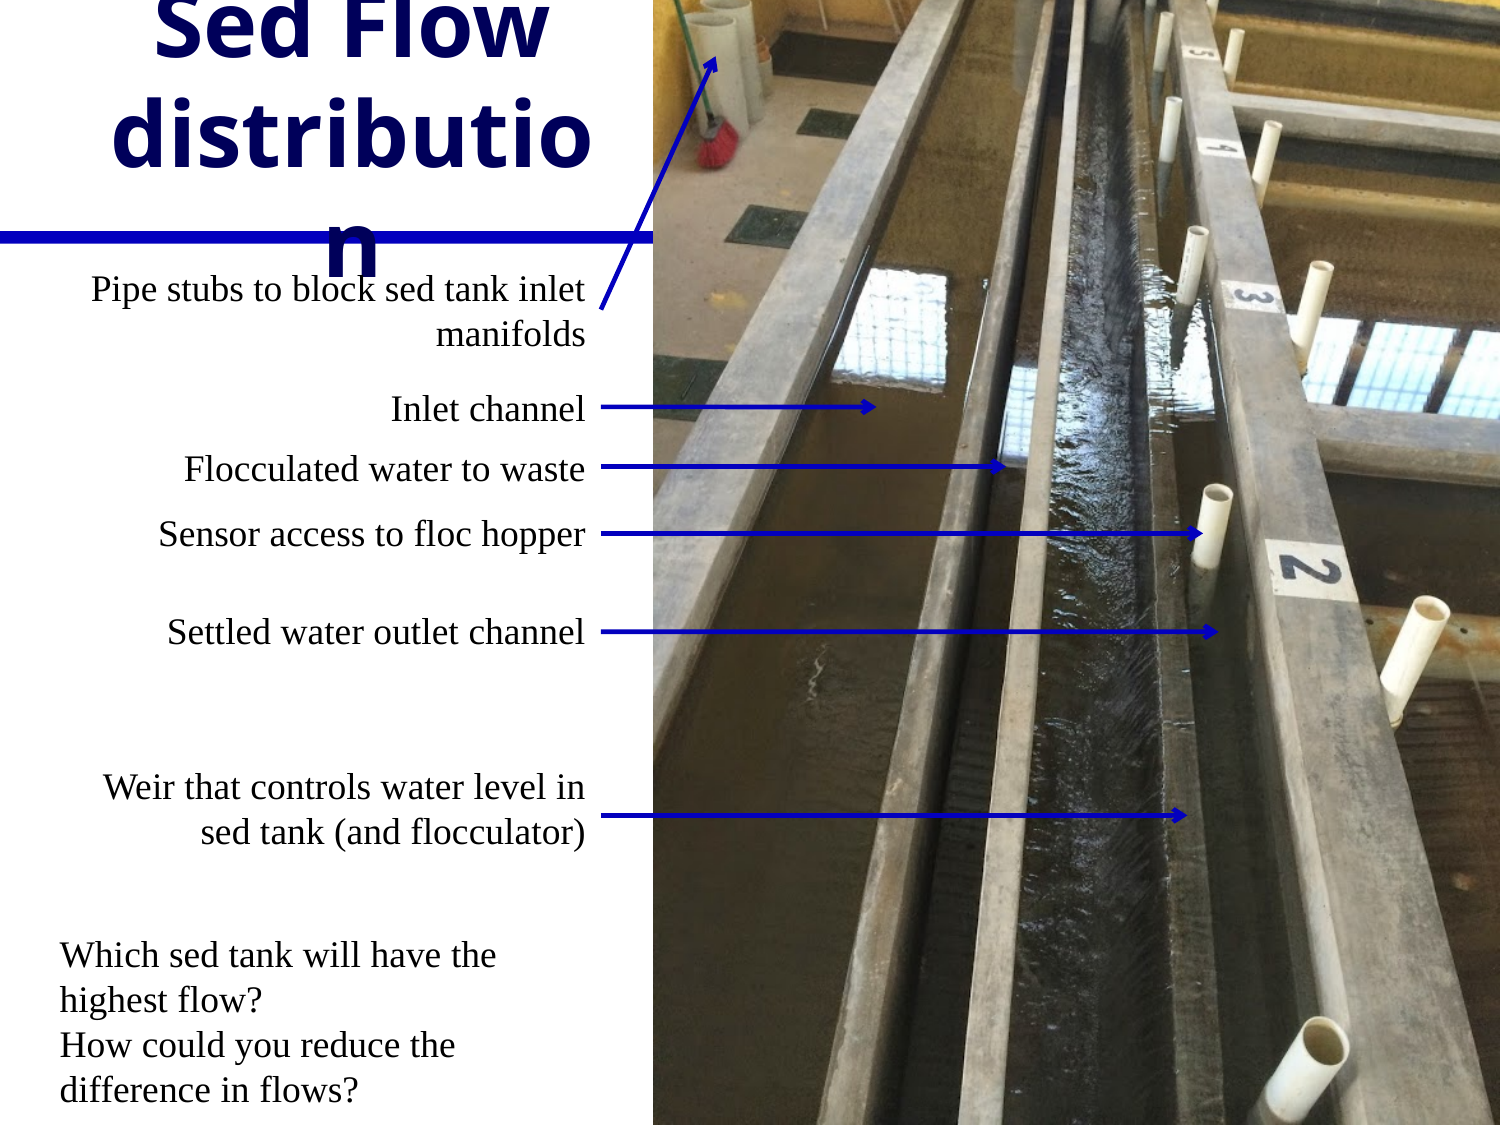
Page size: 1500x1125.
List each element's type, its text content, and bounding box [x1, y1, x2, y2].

picture [652, 0, 1500, 1125]
text_box Inlet channel [75, 376, 601, 436]
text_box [600, 56, 716, 310]
text_box Pipe stubs to block sed tank inlet manifolds [75, 256, 601, 363]
text_box Settled water outlet channel [75, 599, 601, 664]
title Sed Flow distribution [75, 37, 630, 225]
text_box Flocculated water to waste [75, 436, 601, 497]
text_box Which sed tank will have the highest flow? How could you reduce the difference in flows? [44, 922, 627, 1118]
text_box Weir that controls water level in sed tank (and flocculator) [75, 754, 601, 877]
text_box Sensor access to floc hopper [75, 501, 601, 566]
